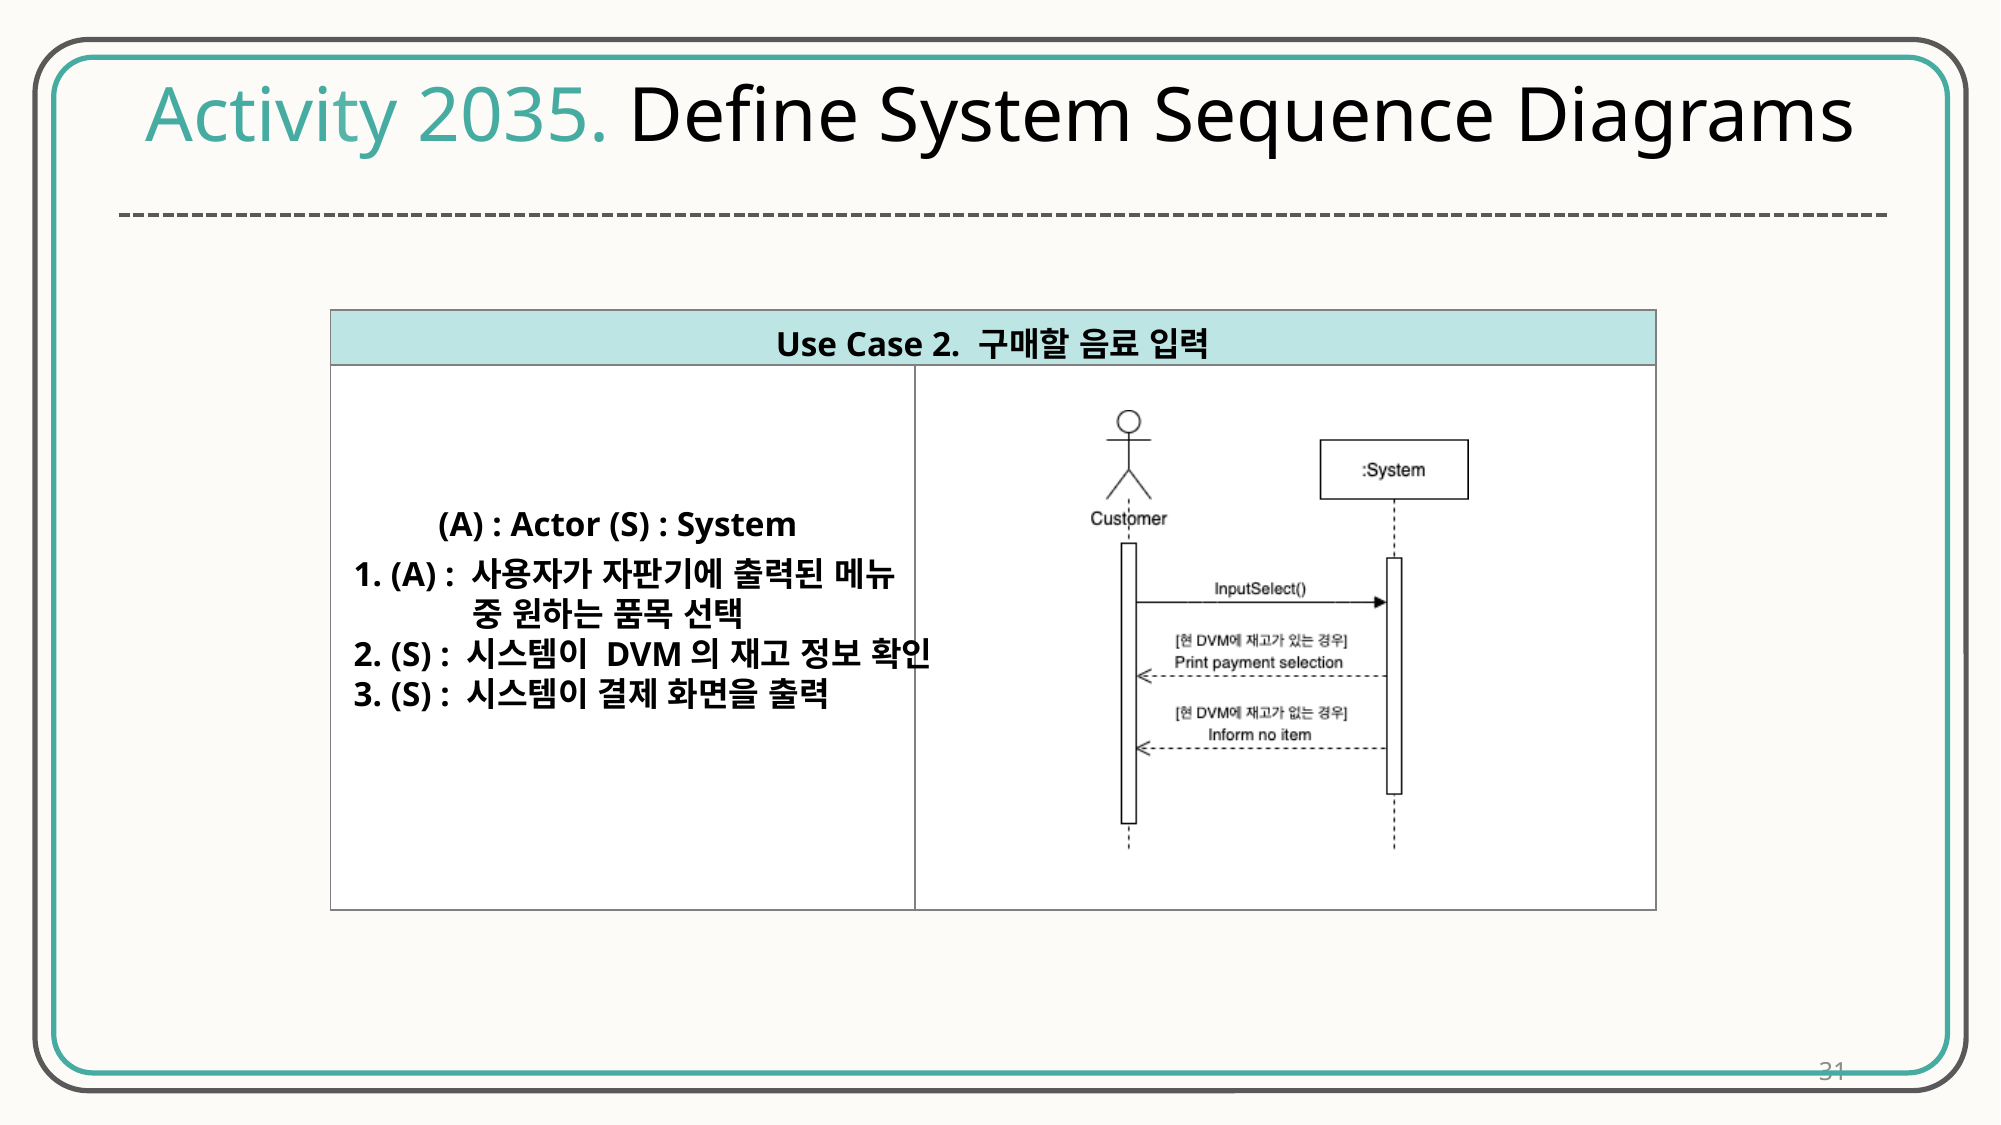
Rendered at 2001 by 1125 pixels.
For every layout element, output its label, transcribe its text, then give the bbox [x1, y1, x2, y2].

text_box [33, 38, 1968, 1092]
picture [1090, 410, 1469, 857]
text_box 1. (A) : 사용자가 자판기에 출력된 메뉴 중 원하는 품목 선택 2. (S) : 시스템이 DVM의 재고 정보 확인 3. (S) : 시스템이 결제 화면을 출력 [338, 545, 1076, 766]
slide_number 31 [1412, 1042, 1863, 1103]
table_header Use Case 2. 구매할 음료 입력 [331, 311, 1655, 364]
table_cell (A) : Actor (S) : System [331, 366, 914, 909]
table_cell [916, 366, 1655, 909]
